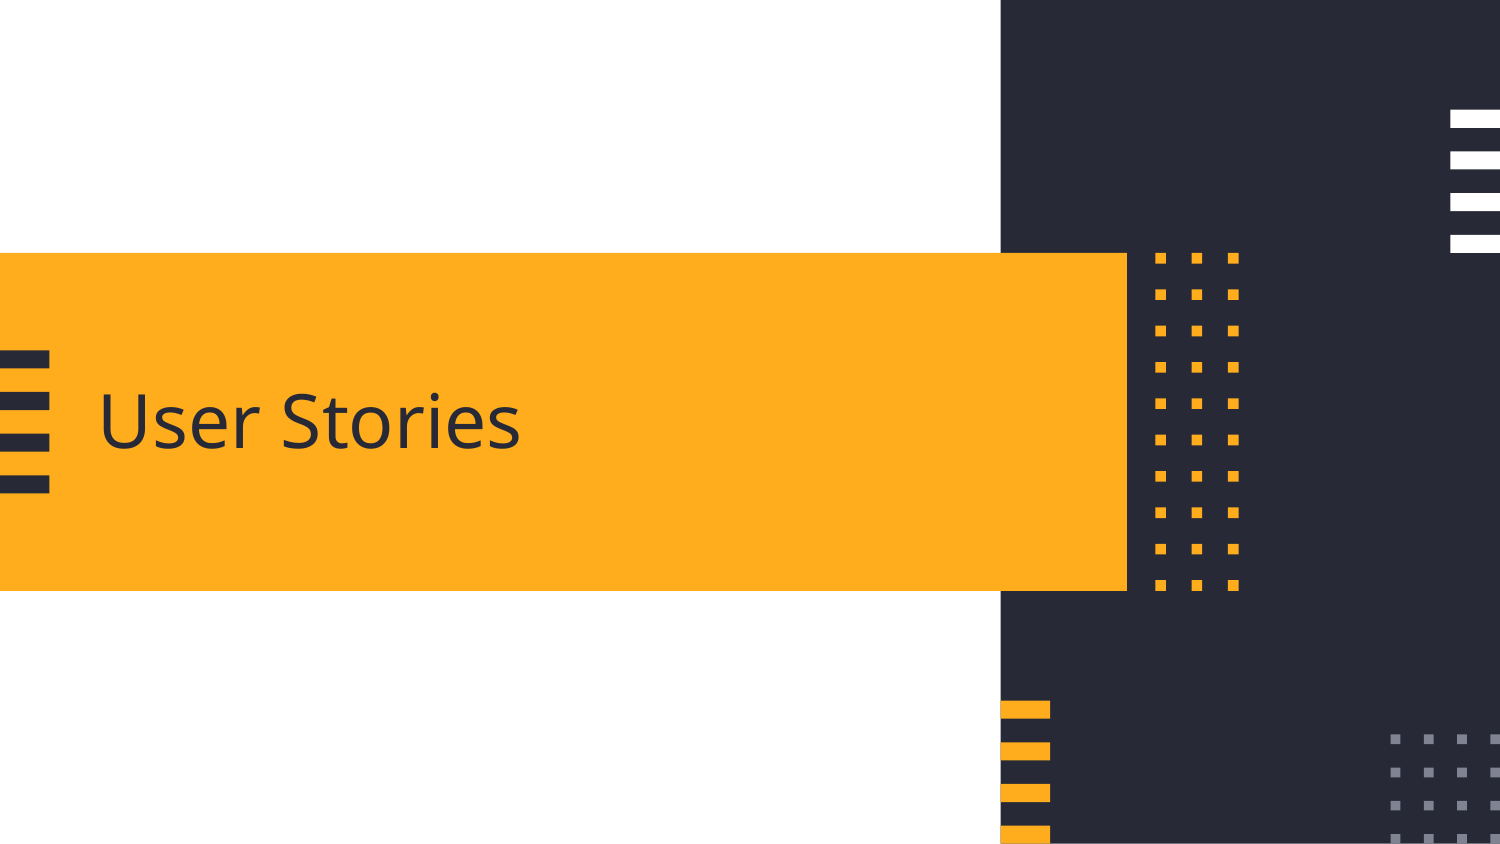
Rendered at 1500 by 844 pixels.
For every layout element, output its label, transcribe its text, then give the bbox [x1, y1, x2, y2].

title User Stories [97, 378, 1000, 466]
